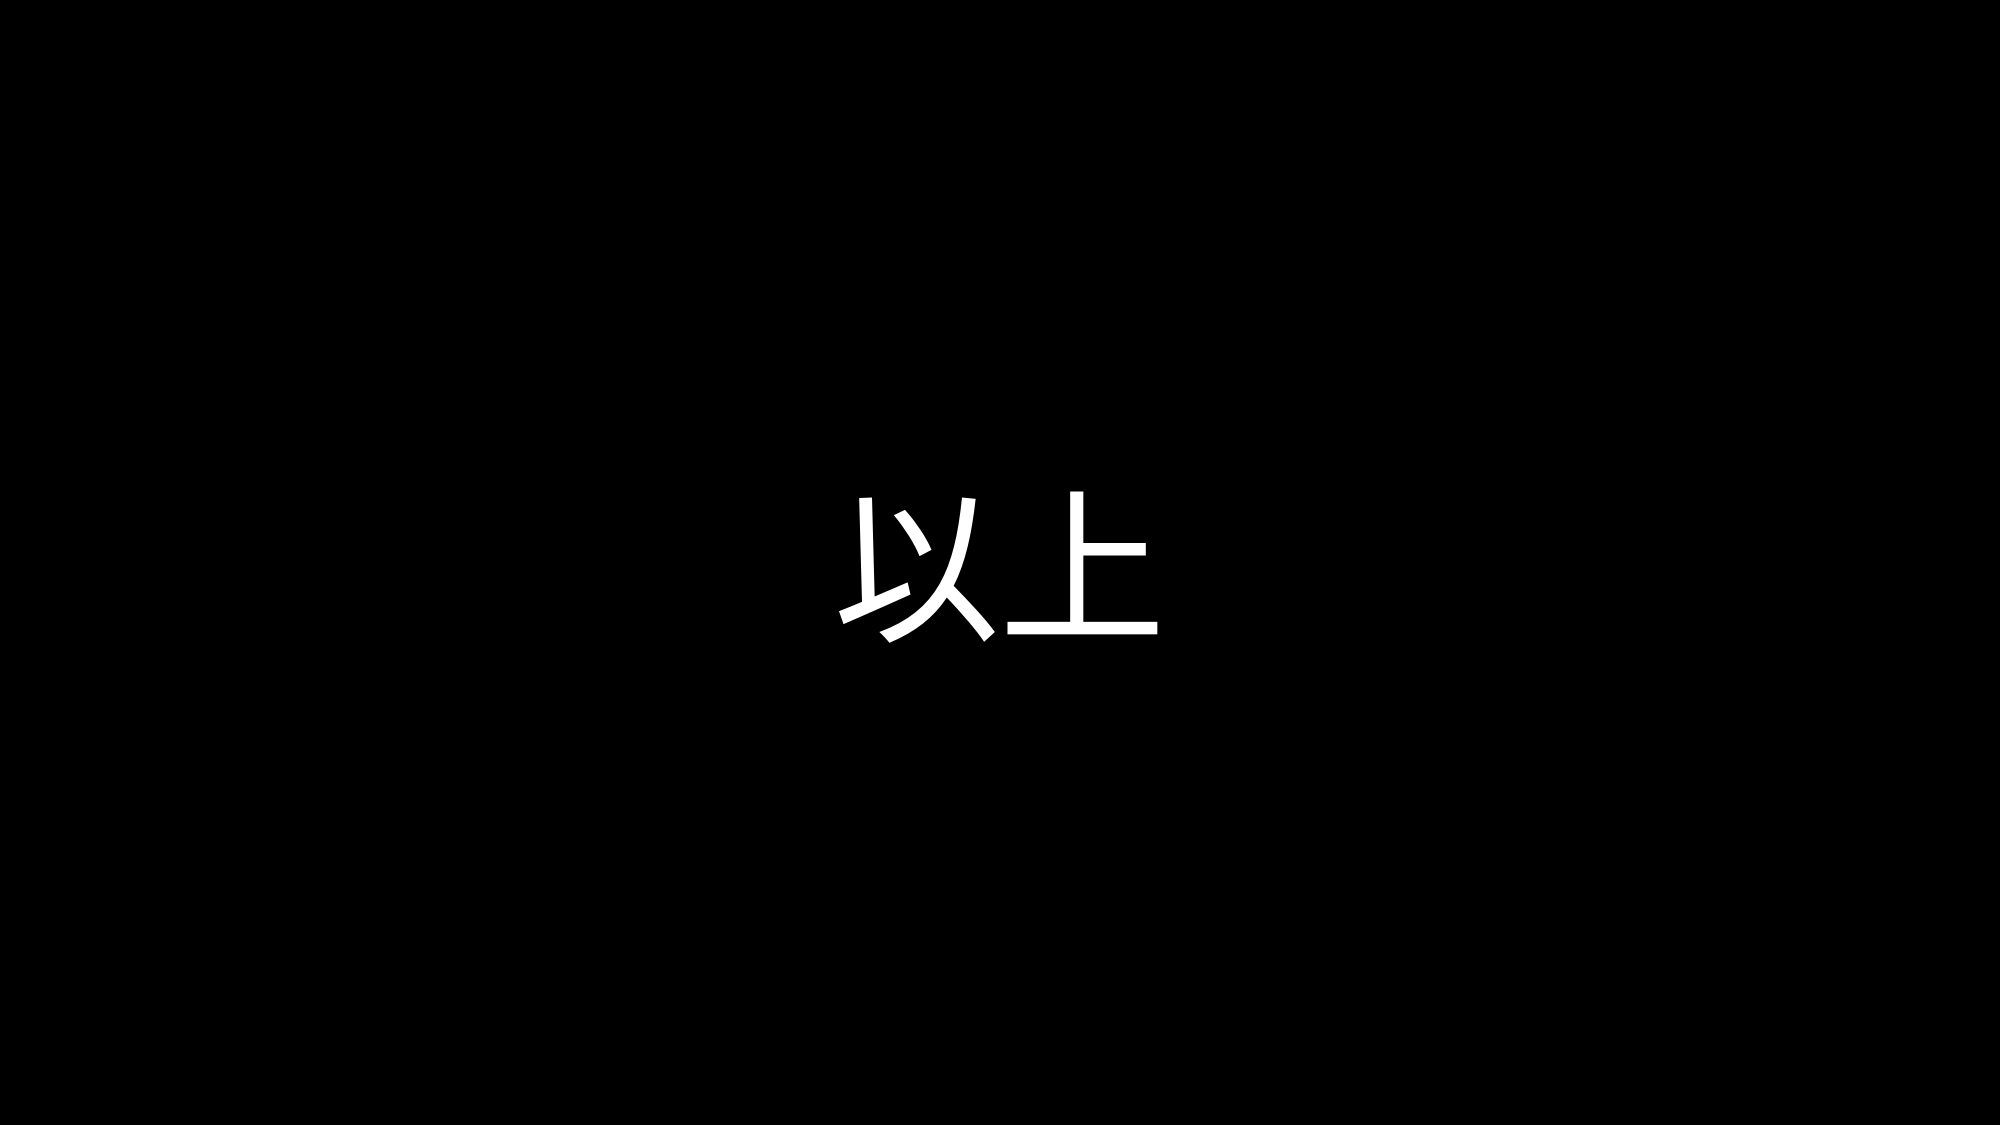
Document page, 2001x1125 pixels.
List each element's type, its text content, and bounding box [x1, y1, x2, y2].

text_box 以上 [204, 455, 1795, 670]
